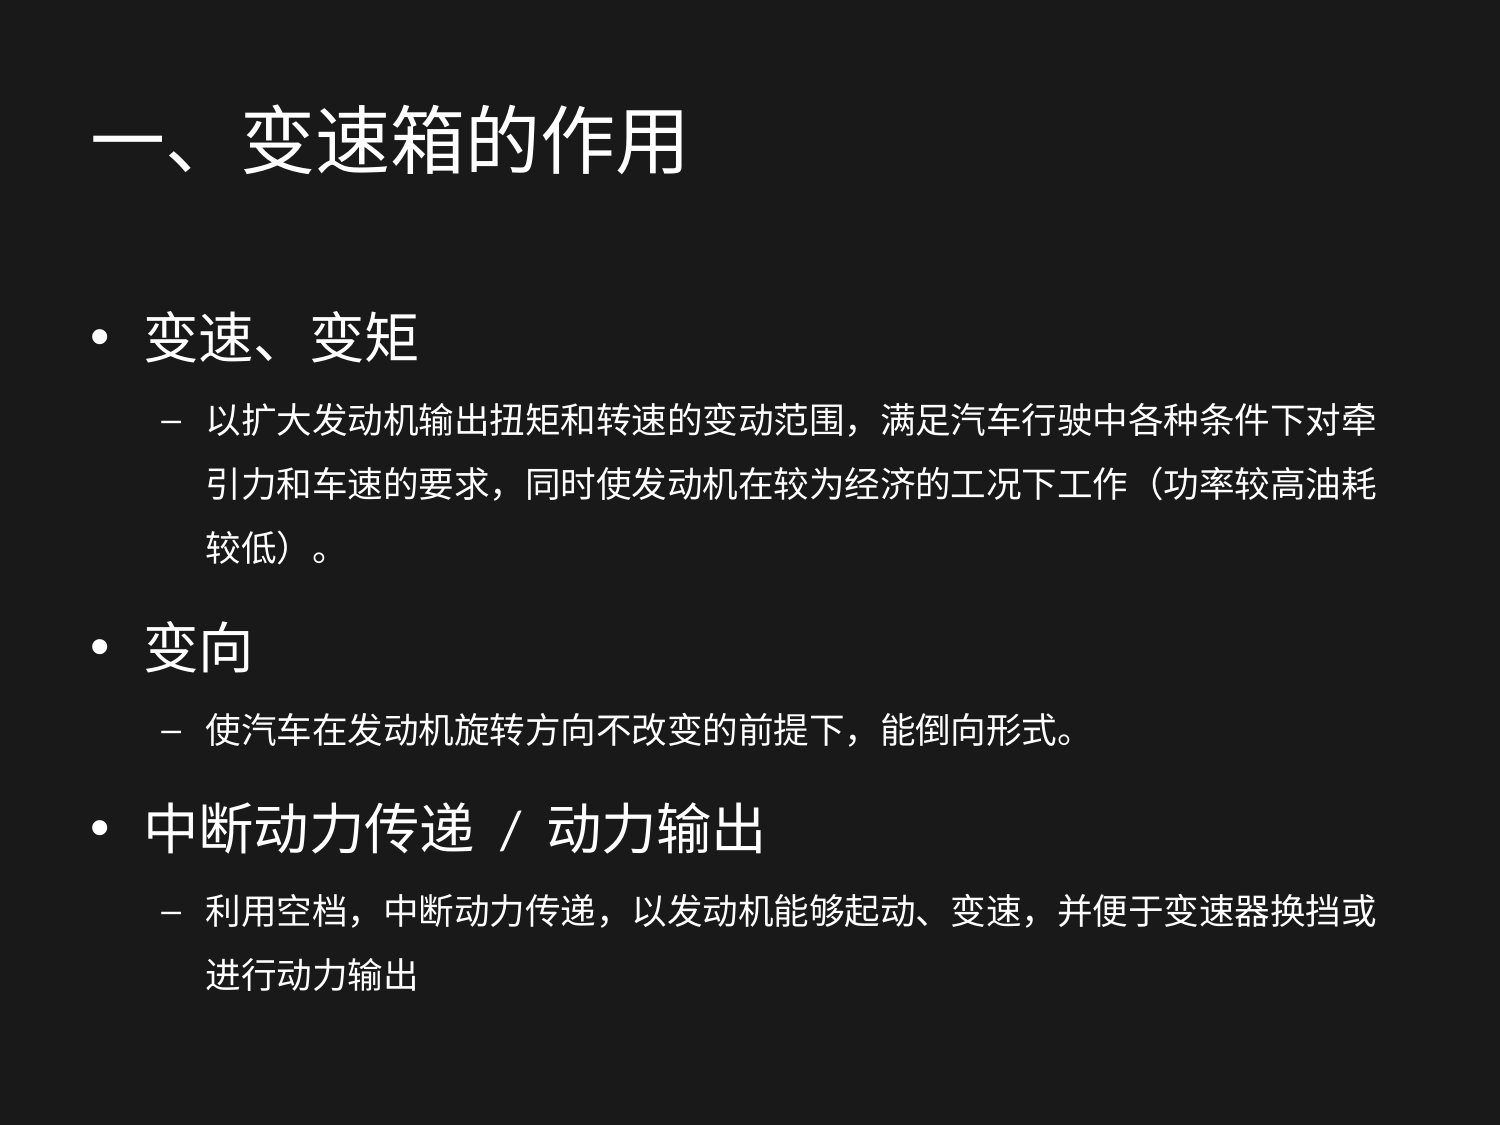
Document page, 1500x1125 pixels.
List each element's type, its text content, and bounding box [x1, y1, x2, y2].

title 一、变速箱的作用 [75, 45, 1425, 233]
list 变速、变矩 以扩大发动机输出扭矩和转速的变动范围，满足汽车行驶中各种条件下对牵引力和车速的要求，同时使发动机在较为经济的工况下工作（功率较高油耗较低）。 变向 使汽车在发动机旋转方向不改变的前提下，能倒向形式。 中断动力传递 / 动力输出 利用空档，中断动力传递，以发动机能够起动、变速，并便于变速器换挡或进行动力输出 [75, 262, 1425, 1005]
